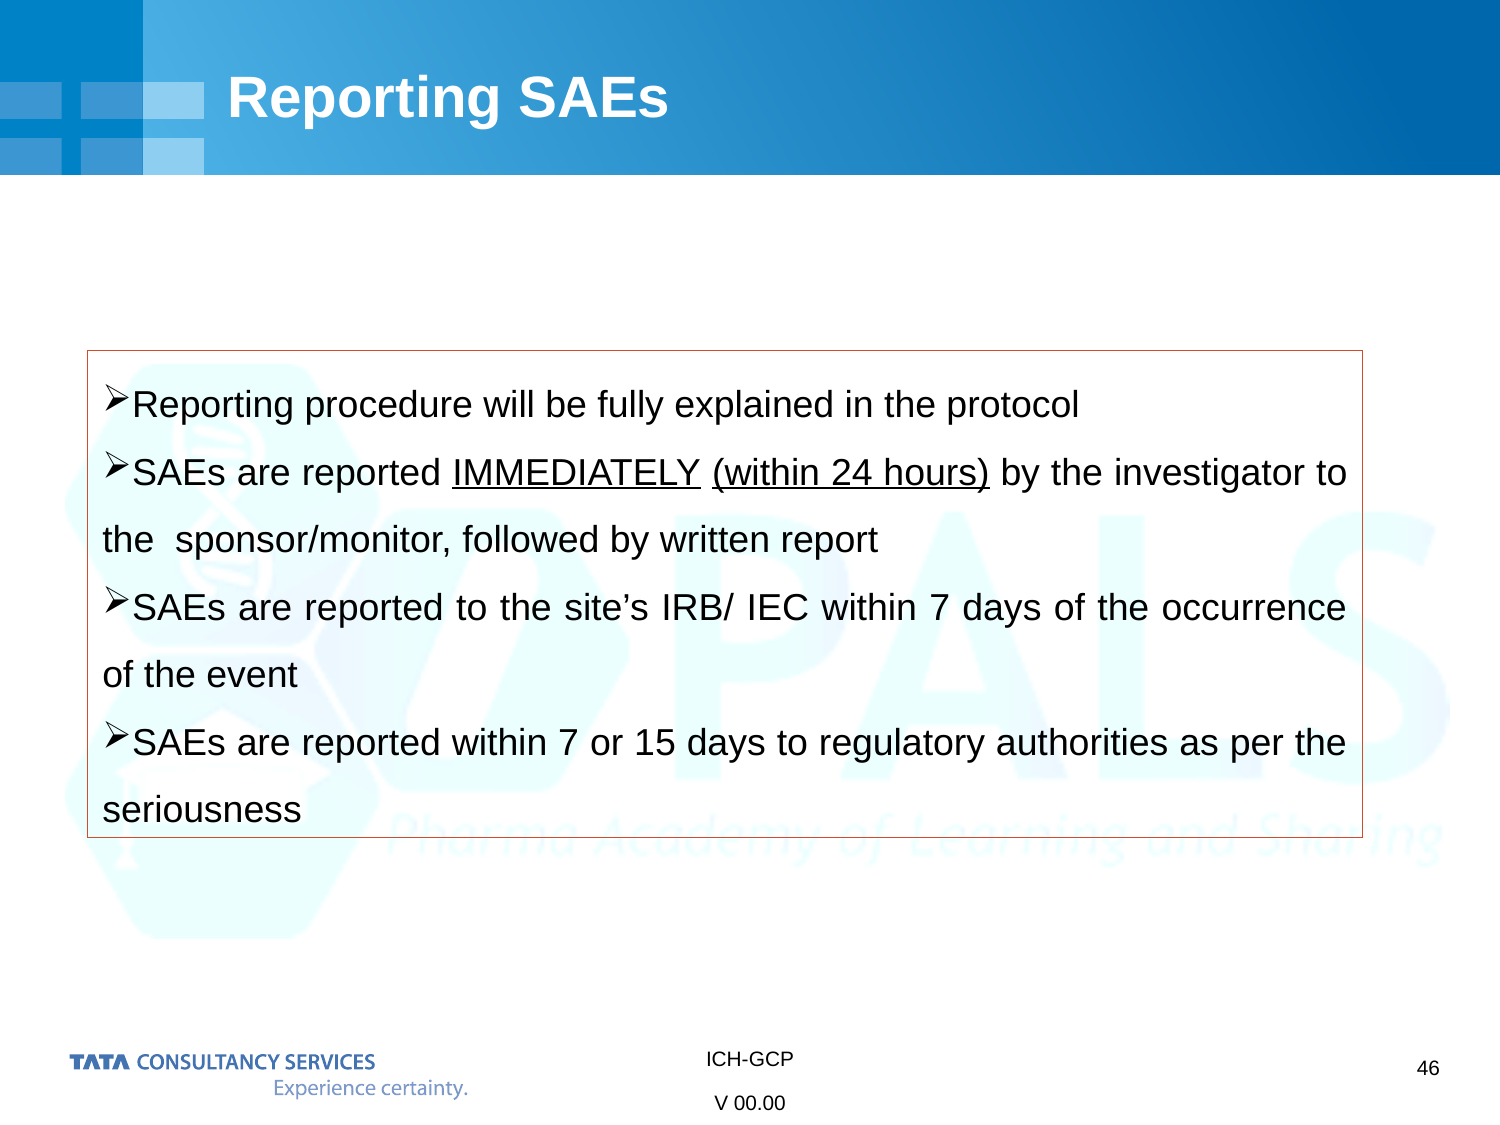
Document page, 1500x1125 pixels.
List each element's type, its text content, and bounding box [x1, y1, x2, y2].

title Reporting SAEs [212, 54, 1450, 135]
text_box Reporting procedure will be fully explained in the protocol SAEs are reported IMMEDIATELY (within 24 hours) by the investigator to the sponsor/monitor, followed by written report SAEs are reported to the site’s IRB/ IEC within 7 days of the occurrence of the event SAEs are reported within 7 or 15 days to regulatory authorities as per the seriousness [87, 350, 1363, 838]
